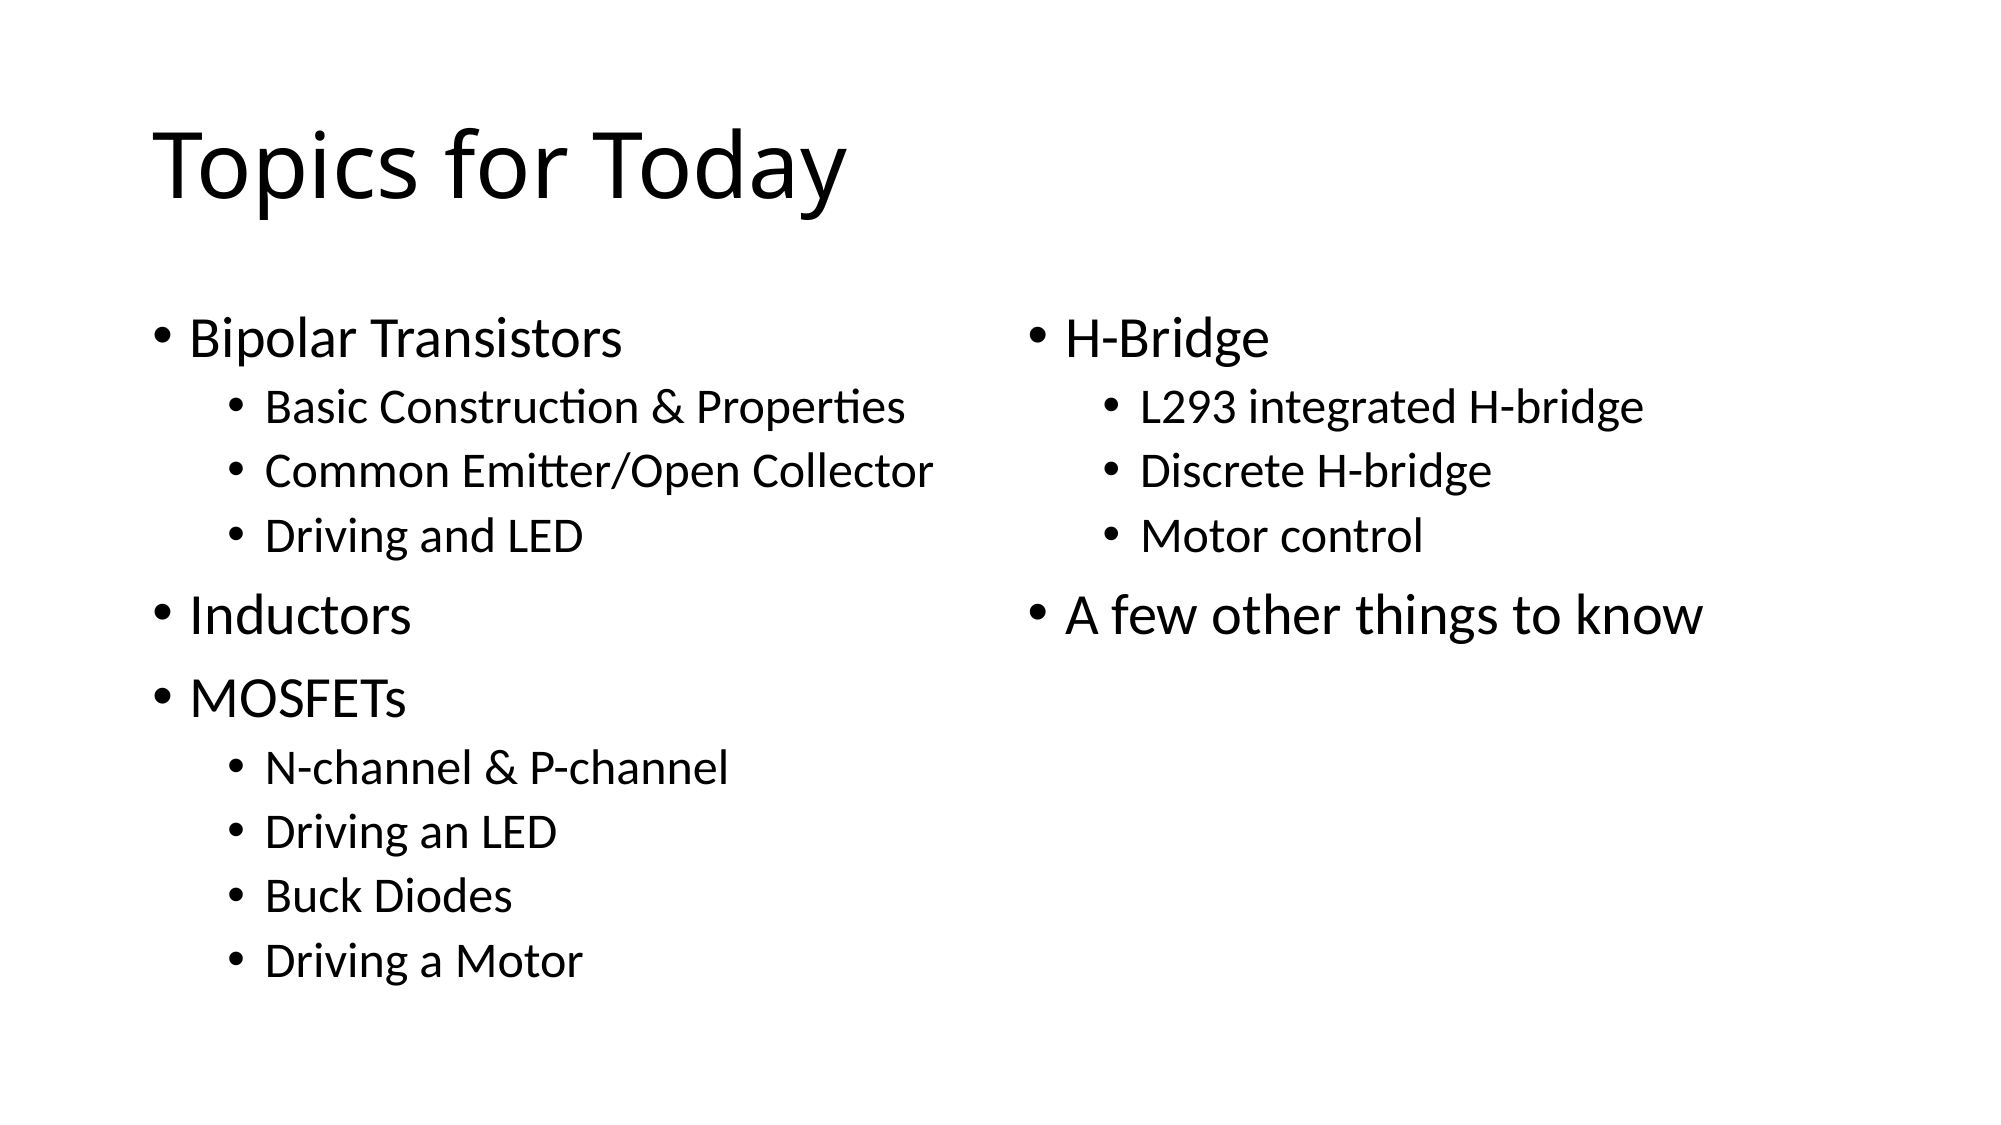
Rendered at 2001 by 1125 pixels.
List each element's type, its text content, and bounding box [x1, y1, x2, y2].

title Topics for Today [137, 59, 1863, 278]
list H-Bridge L293 integrated H-bridge Discrete H-bridge Motor control A few other things to know [1012, 299, 1863, 1014]
list Bipolar Transistors Basic Construction & Properties Common Emitter/Open Collector Driving and LED Inductors MOSFETs N-channel & P-channel Driving an LED Buck Diodes Driving a Motor [137, 299, 988, 1014]
